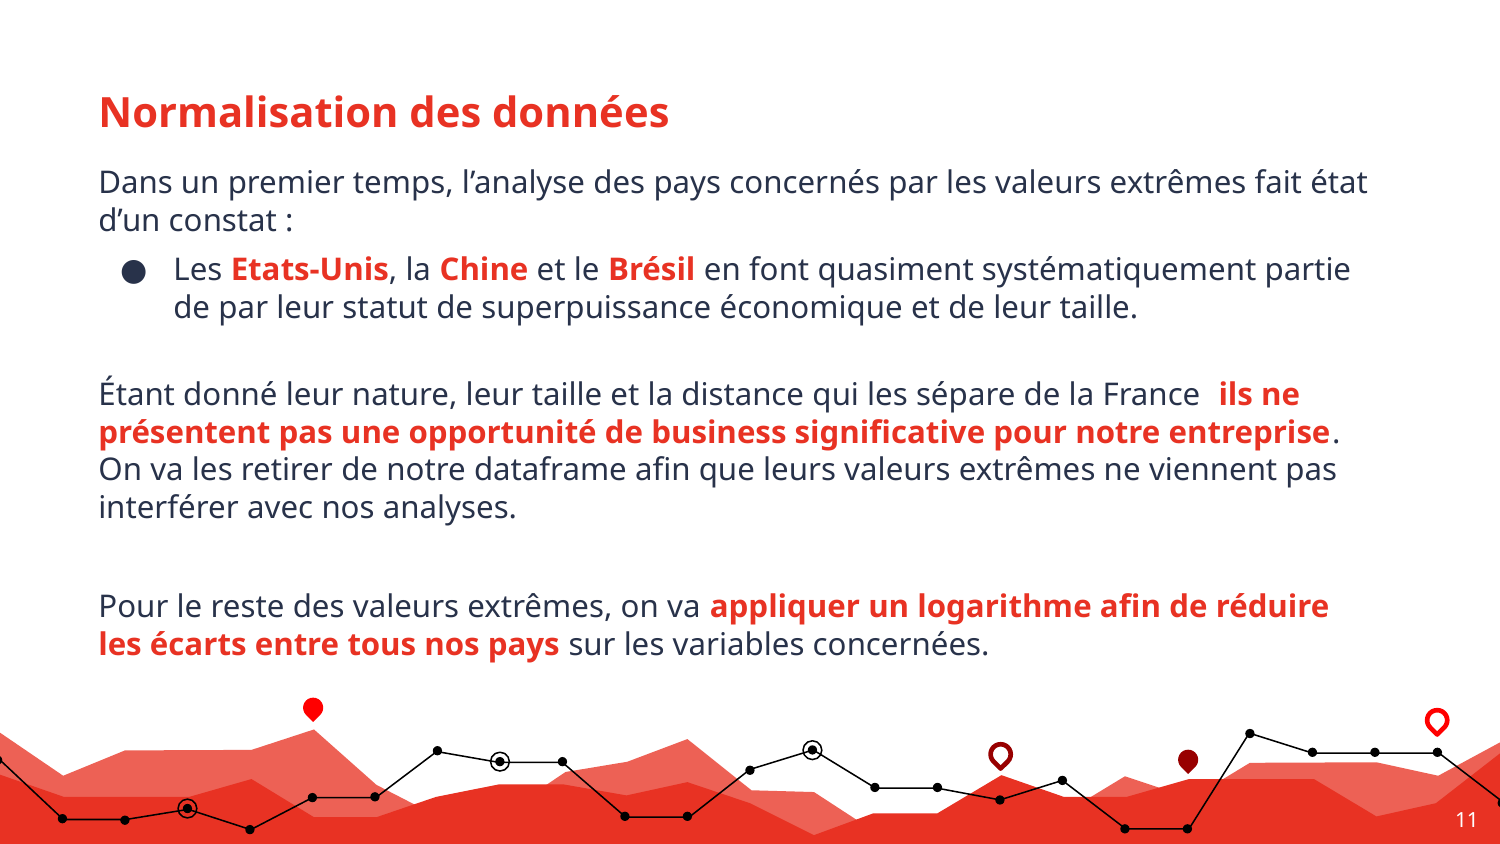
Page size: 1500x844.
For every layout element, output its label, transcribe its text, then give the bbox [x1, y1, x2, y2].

title Normalisation des données [83, 52, 1231, 170]
list Dans un premier temps, l’analyse des pays concernés par les valeurs extrêmes fait état d’un constat : Les Etats-Unis, la Chine et le Brésil en font quasiment systématiquement partie de par leur statut de superpuissance économique et de leur taille. Étant donné leur nature, leur taille et la distance qui les sépare de la France ils ne présentent pas une opportunité de business significative pour notre entreprise. On va les retirer de notre dataframe afin que leurs valeurs extrêmes ne viennent pas interférer avec nos analyses. Pour le reste des valeurs extrêmes, on va appliquer un logarithme afin de réduire les écarts entre tous nos pays sur les variables concernées. [83, 147, 1387, 730]
slide_number ‹#› [1403, 791, 1494, 844]
